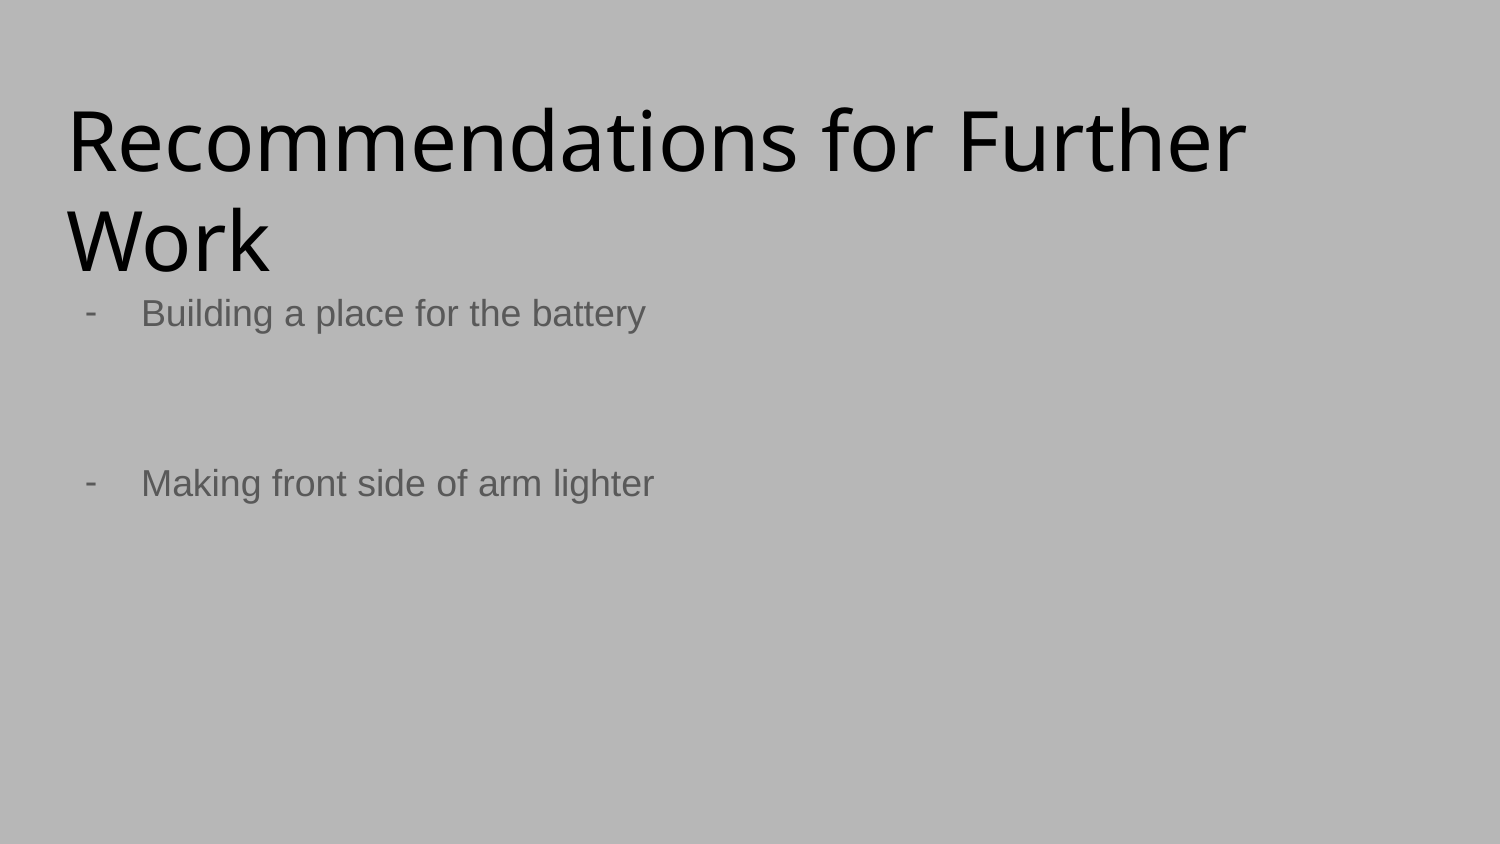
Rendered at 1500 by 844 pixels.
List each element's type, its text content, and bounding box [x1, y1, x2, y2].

title Recommendations for Further Work [51, 72, 1449, 167]
list Building a place for the battery Making front side of arm lighter [51, 189, 1449, 750]
